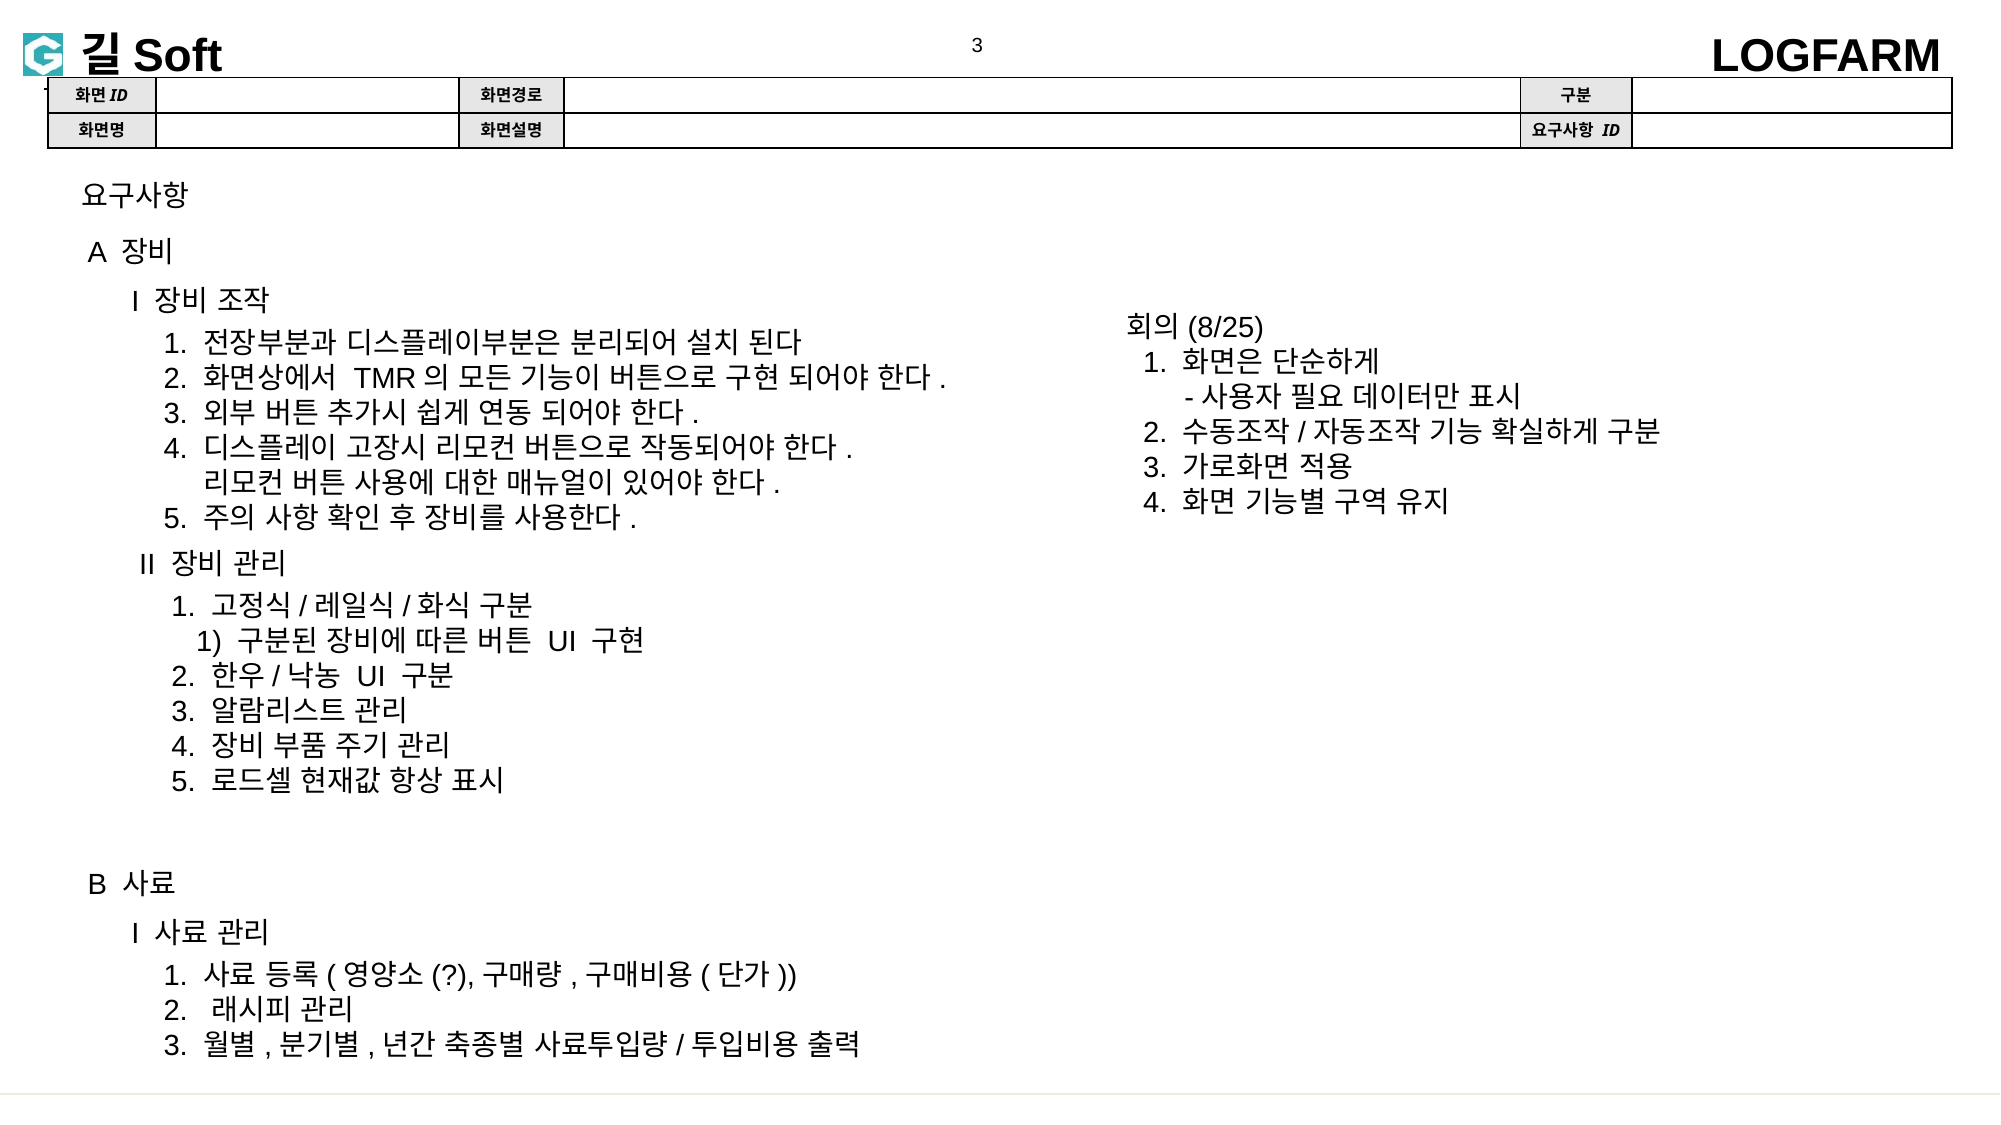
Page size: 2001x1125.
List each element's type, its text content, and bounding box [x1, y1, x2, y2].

text_box A 장비 [72, 225, 297, 276]
text_box I 사료 관리 [116, 906, 340, 957]
text_box 1. 사료 등록(영양소(?),구매량,구매비용(단가)) 2. 래시피 관리 3. 월별,분기별,년간 축종별 사료투입량/투입비용 출력 [148, 948, 1099, 1069]
text_box 요구사항 [66, 169, 214, 220]
text_box B 사료 [72, 858, 297, 909]
text_box 회의(8/25) 1. 화면은 단순하게 -사용자 필요 데이터만 표시 2. 수동조작/자동조작 기능 확실하게 구분 3. 가로화면 적용 4. 화면 기능별 구역 유지 [1111, 301, 1893, 526]
text_box II 장비 관리 [124, 537, 348, 588]
text_box 1. 전장부분과 디스플레이부분은 분리되어 설치 된다 2. 화면상에서 TMR의 모든 기능이 버튼으로 구현 되어야 한다. 3. 외부 버튼 추가시 쉽게 연동 되어야 한다. 4. 디스플레이 고장시 리모컨 버튼으로 작동되어야 한다. 리모컨 버튼 사용에 대한 매뉴얼이 있어야 한다. 5. 주의 사항 확인 후 장비를 사용한다. [148, 317, 1099, 542]
text_box I 장비 조작 [116, 275, 340, 326]
picture [23, 33, 63, 76]
text_box 1. 고정식/레일식/화식 구분 1) 구분된 장비에 따른 버튼 UI 구현 2. 한우/낙농 UI 구분 3. 알람리스트 관리 4. 장비 부품 주기 관리 5. 로드셀 현재값 항상 표시 [156, 579, 1107, 805]
